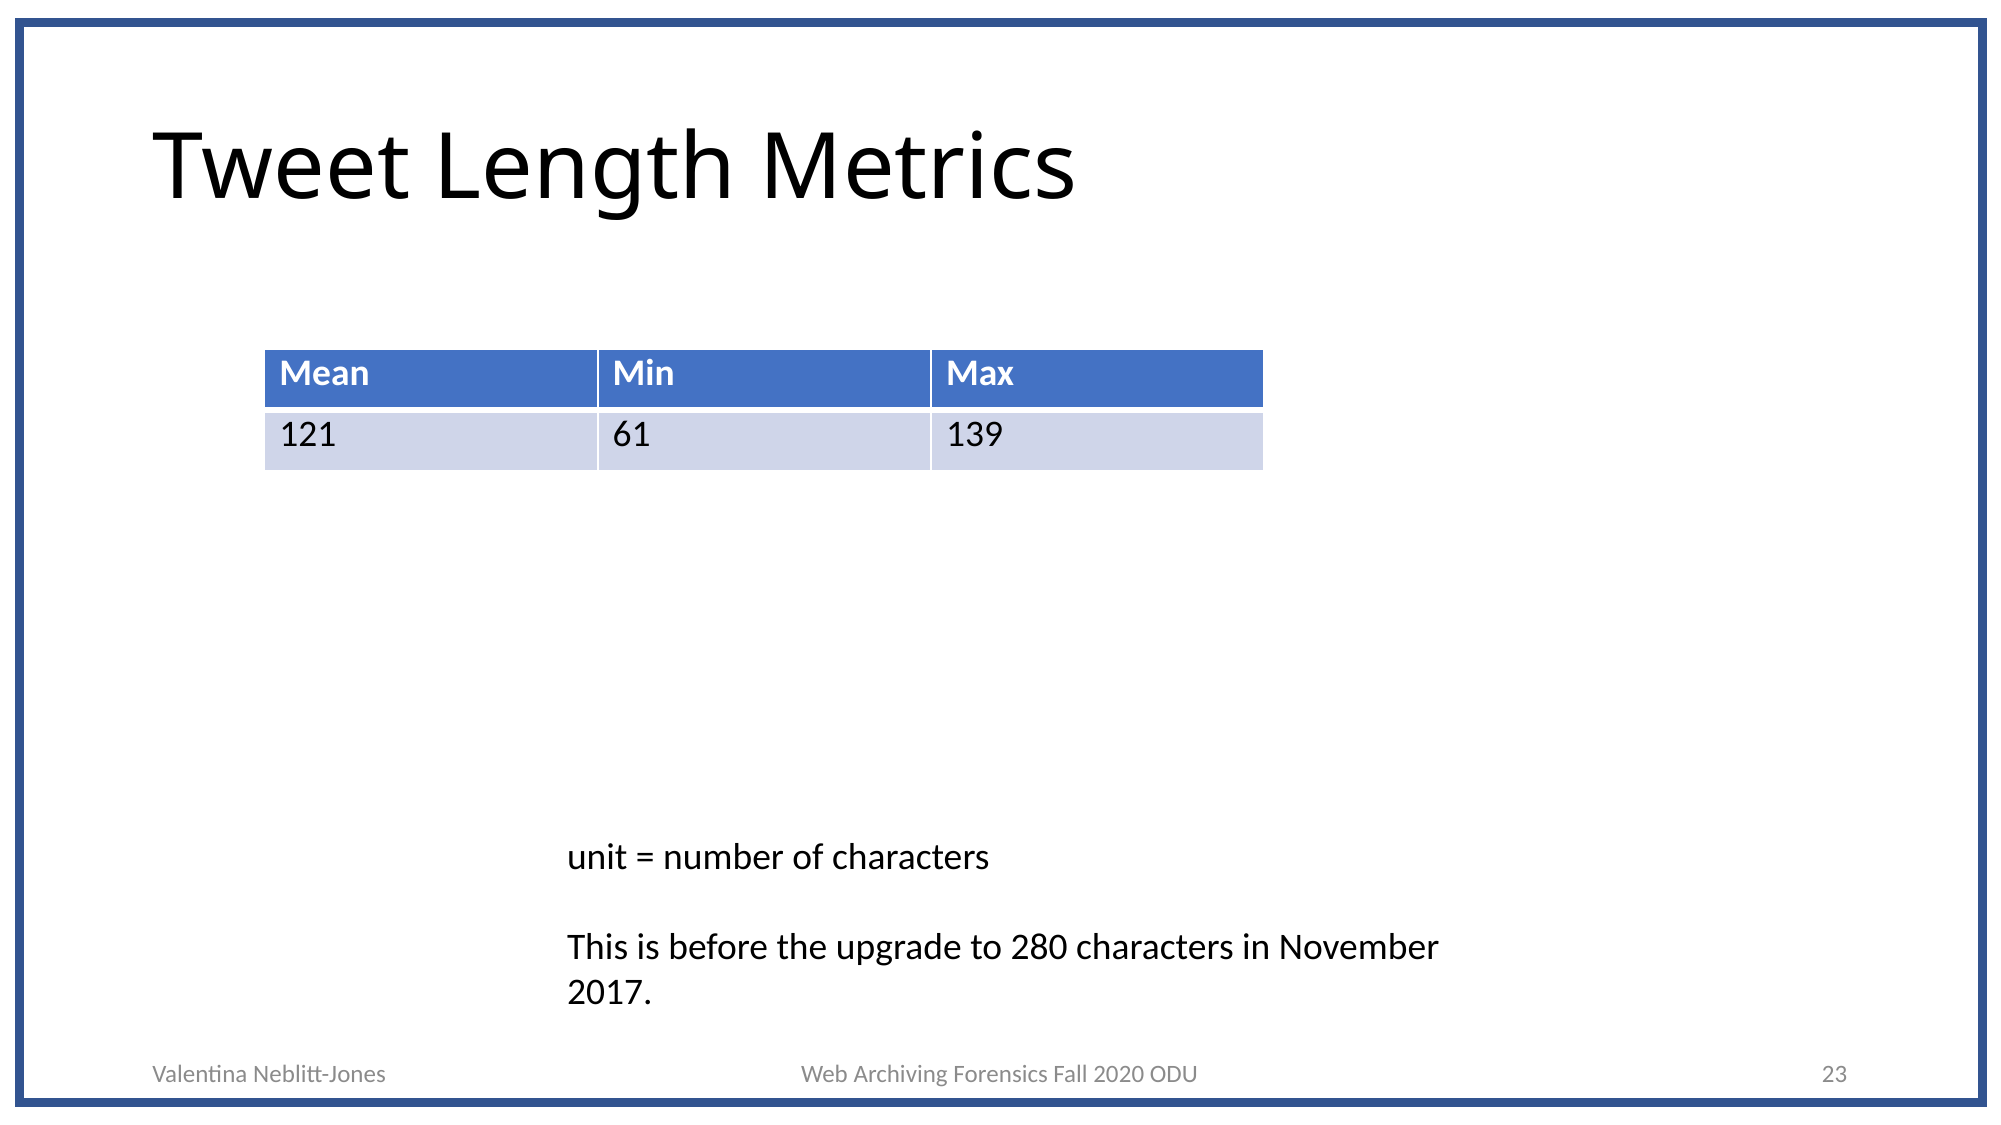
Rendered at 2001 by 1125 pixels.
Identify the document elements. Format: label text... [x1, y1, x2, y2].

table_cell 139 [932, 413, 1263, 470]
table_cell 61 [599, 413, 930, 470]
footer Web Archiving Forensics Fall 2020 ODU [662, 1042, 1338, 1103]
slide_number Valentina Neblitt-Jones [137, 1042, 588, 1103]
table_header Mean [265, 350, 597, 407]
table_header Min [599, 350, 930, 407]
title Tweet Length Metrics [137, 59, 1863, 278]
slide_number 23 [1412, 1042, 1863, 1103]
table_header Max [932, 350, 1263, 407]
table_cell 121 [265, 413, 597, 470]
text_box unit = number of characters This is before the upgrade to 280 characters in November 2017. [552, 824, 1482, 1020]
